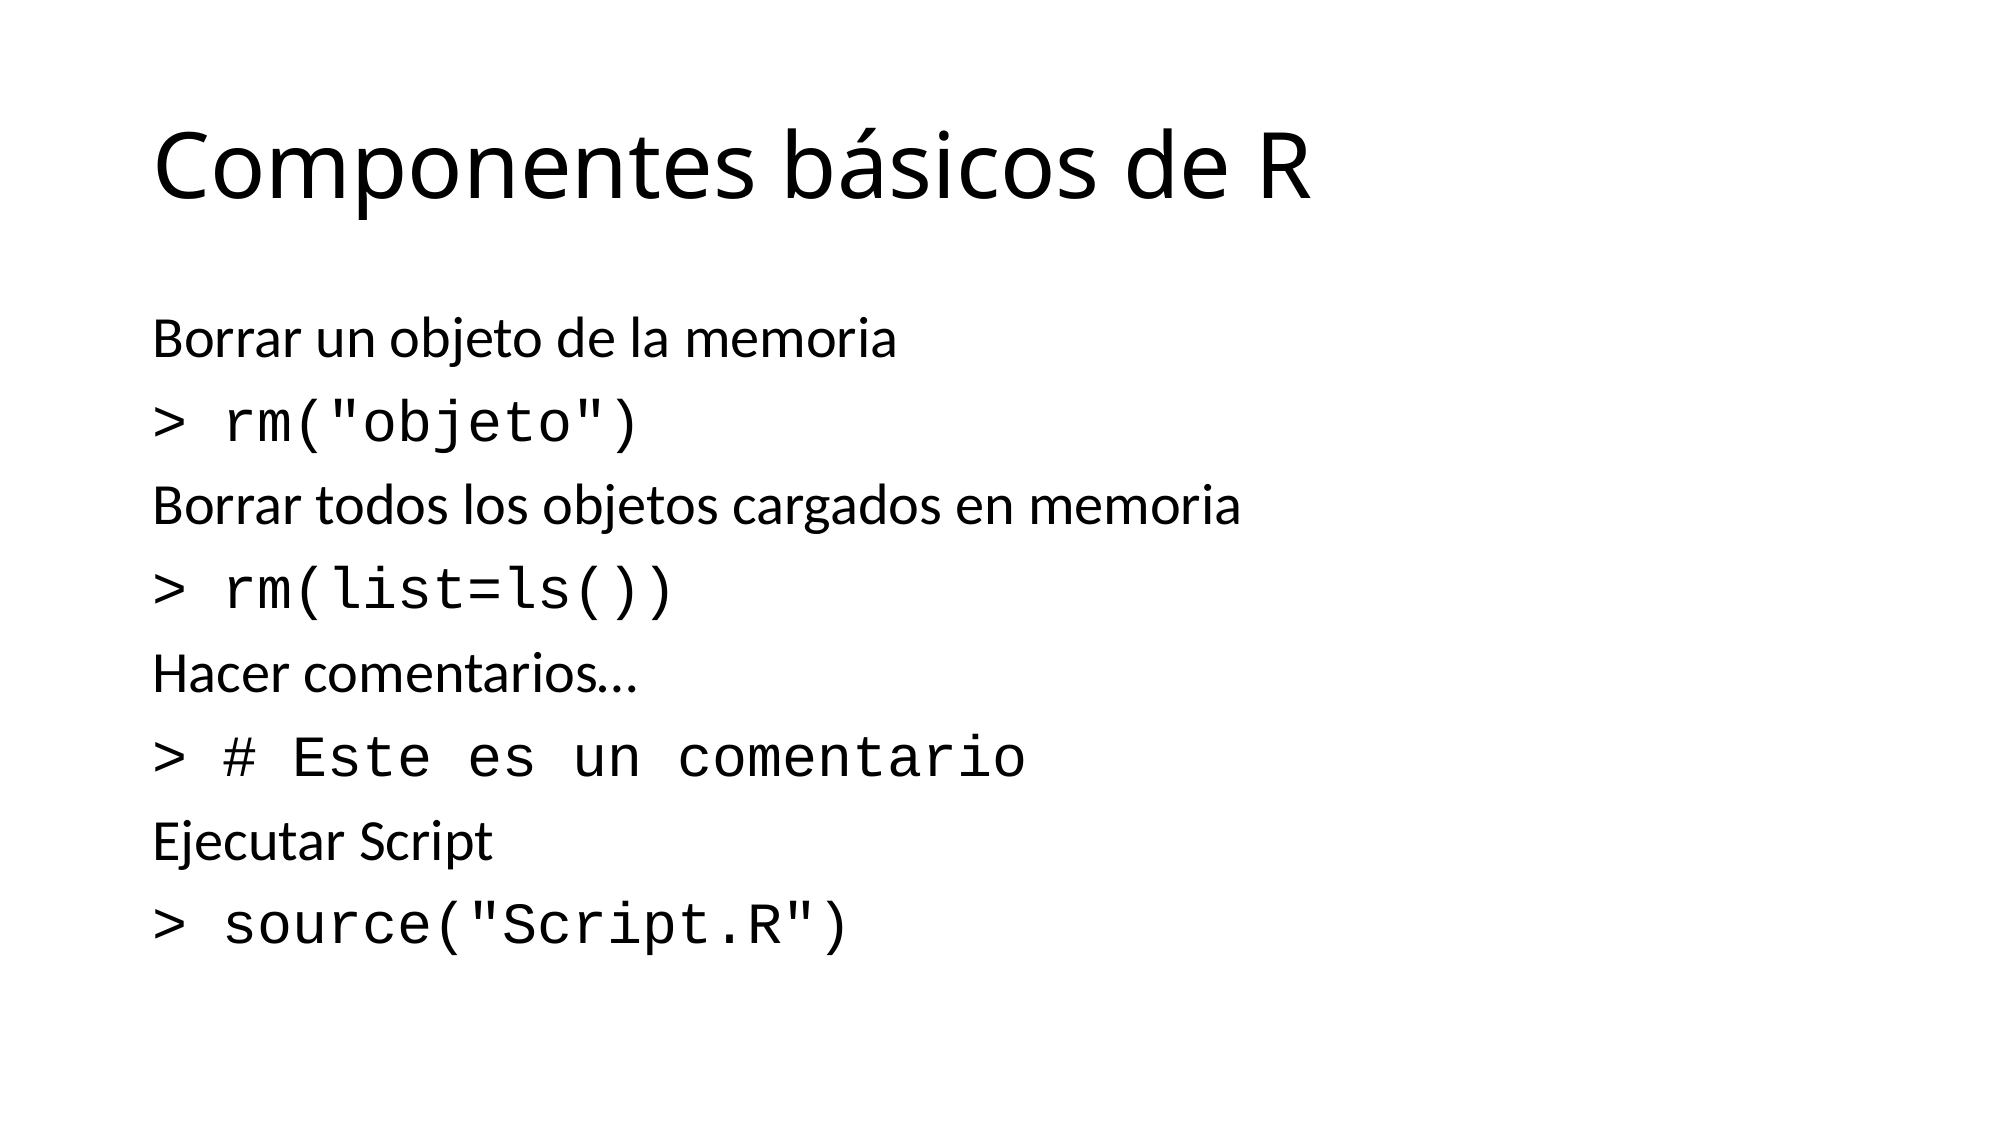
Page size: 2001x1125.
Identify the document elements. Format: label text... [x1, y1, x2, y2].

list Borrar un objeto de la memoria > rm("objeto") Borrar todos los objetos cargados en memoria > rm(list=ls()) Hacer comentarios… > # Este es un comentario Ejecutar Script > source("Script.R") [137, 299, 1863, 1014]
title Componentes básicos de R [137, 59, 1863, 278]
